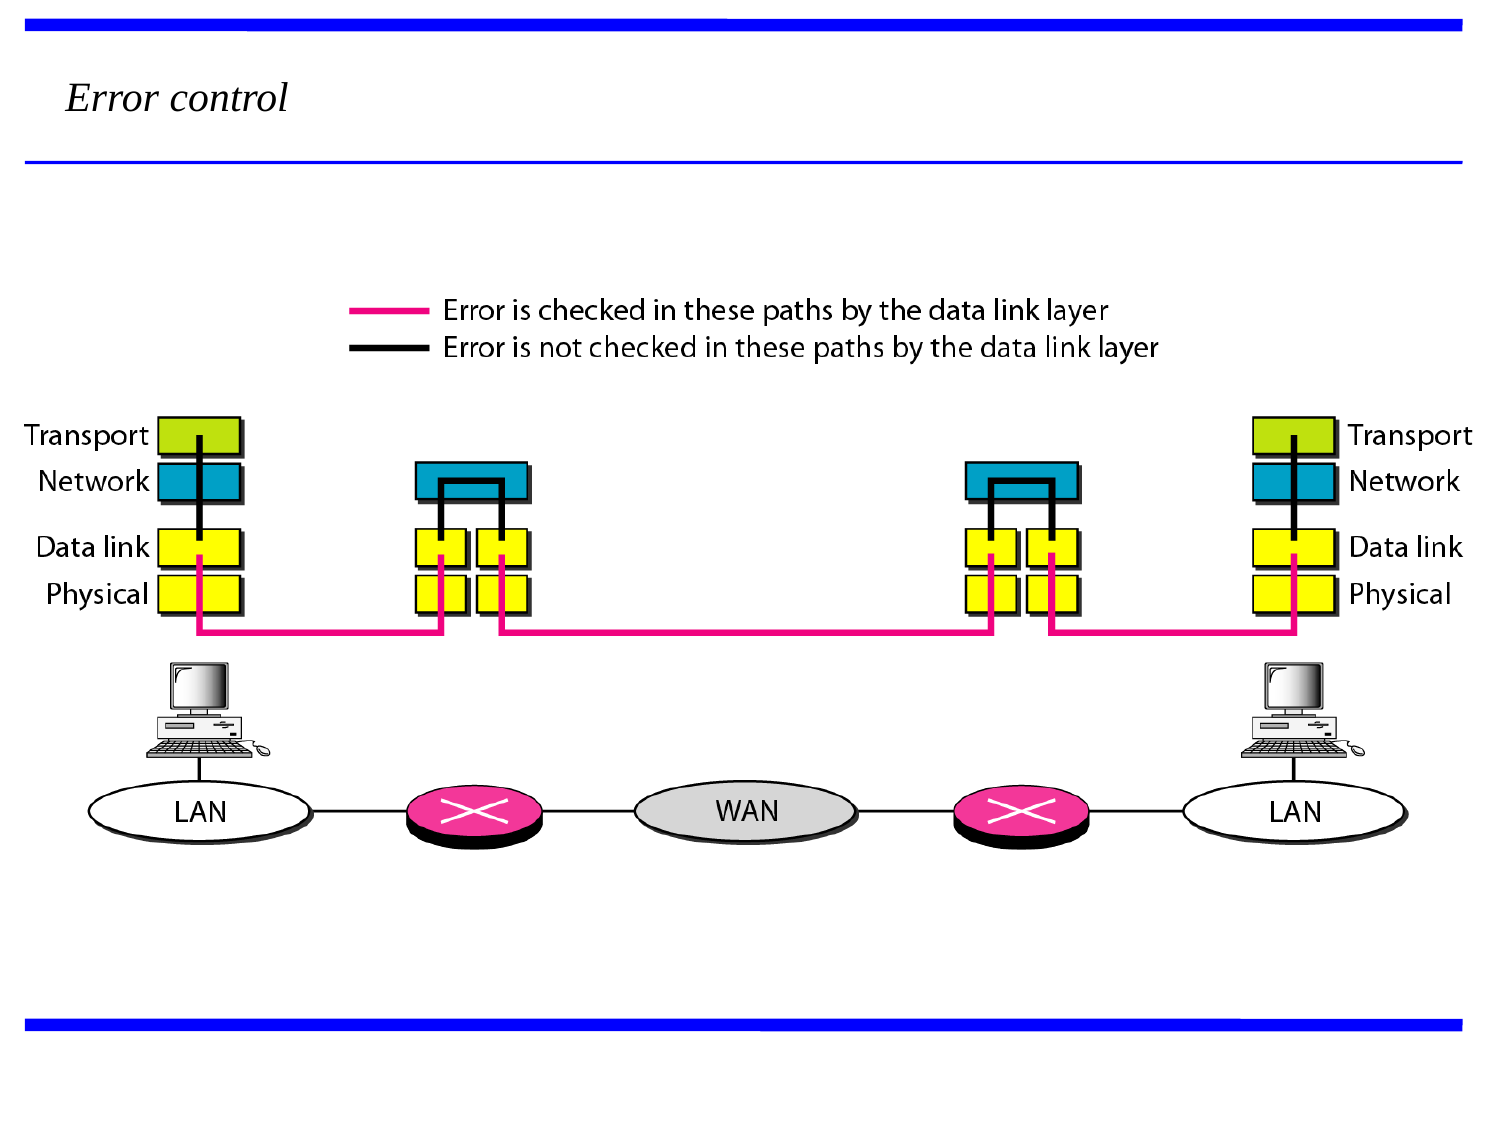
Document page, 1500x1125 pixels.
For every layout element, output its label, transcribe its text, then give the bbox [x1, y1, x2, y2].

picture [24, 293, 1473, 851]
text_box Error control [50, 62, 304, 128]
